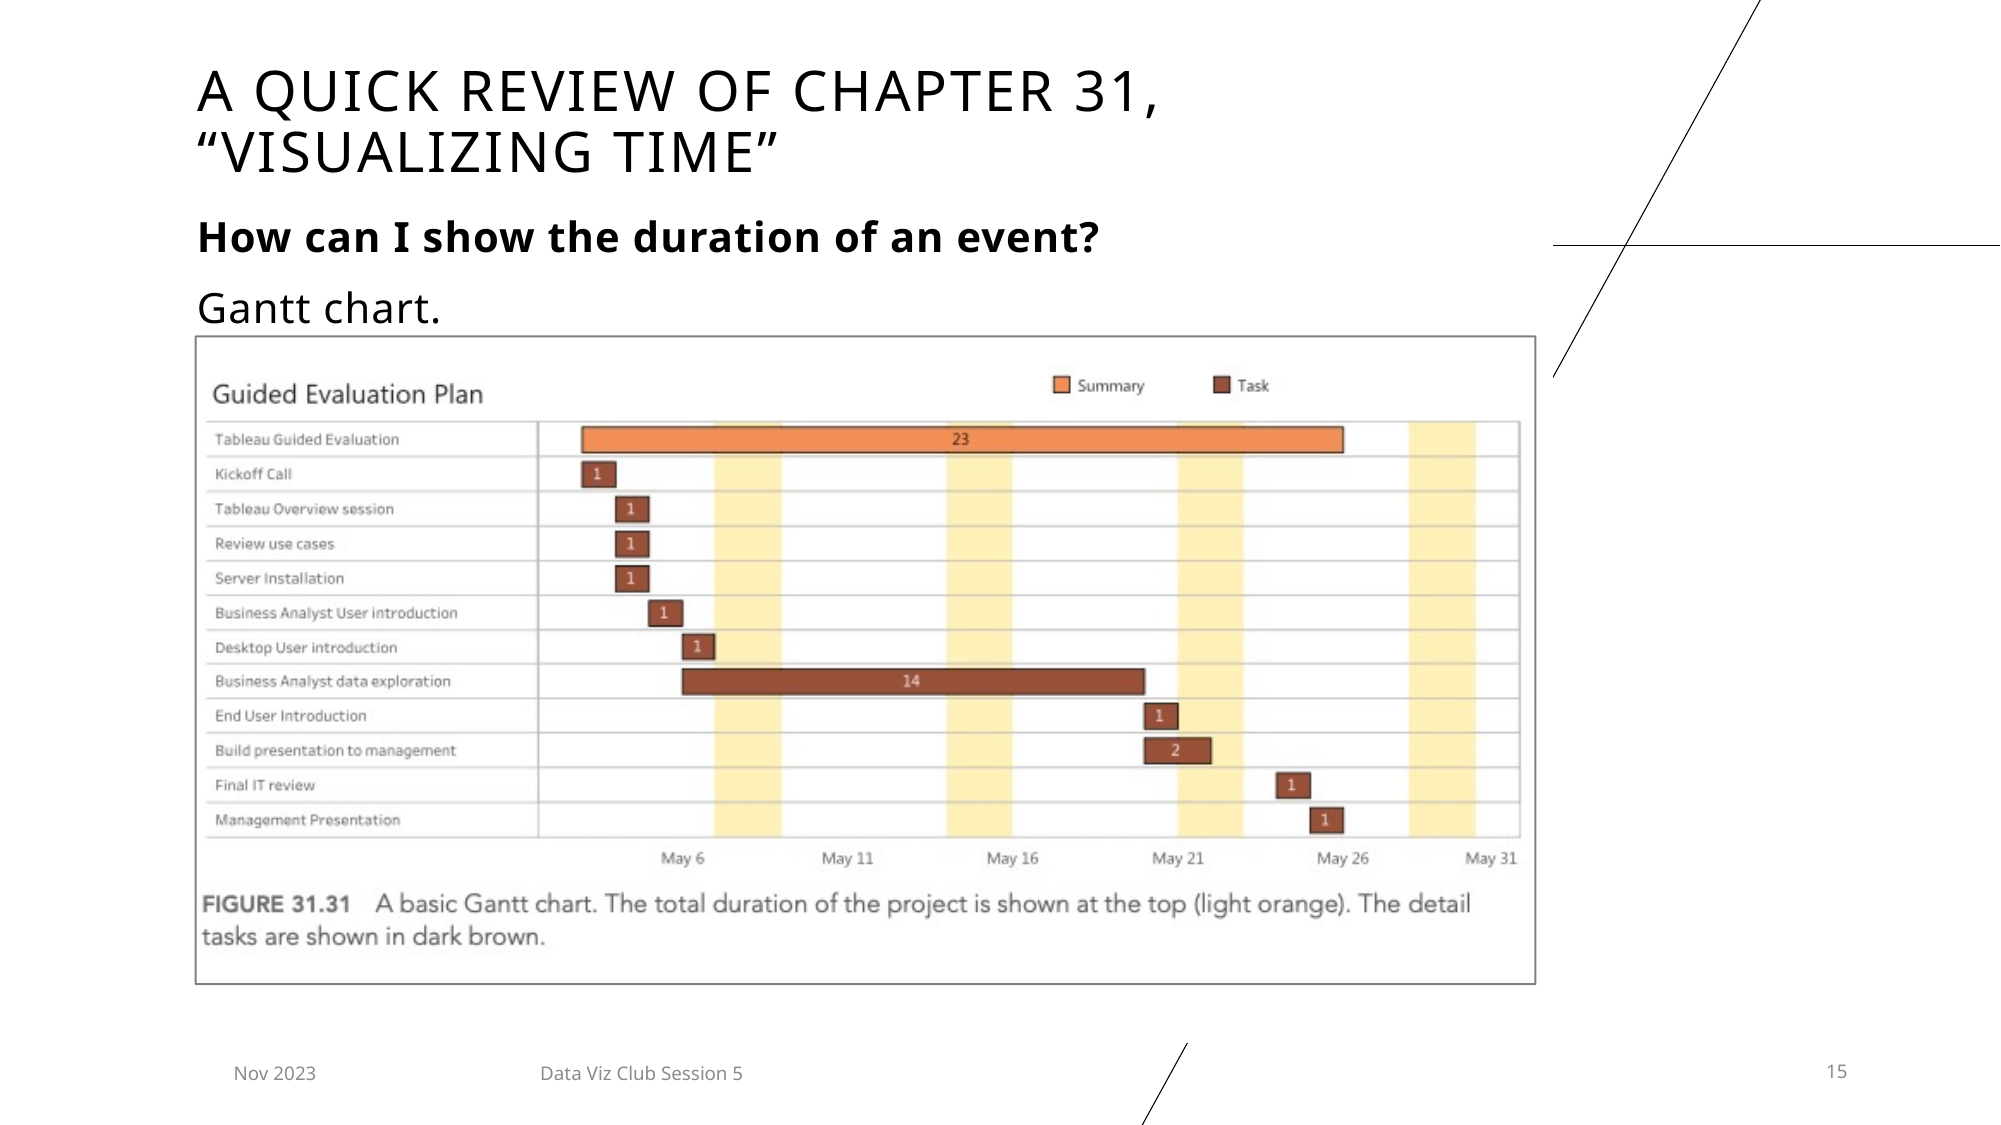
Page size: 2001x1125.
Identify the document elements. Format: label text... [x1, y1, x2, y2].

text_box Nov 2023 [218, 1043, 381, 1103]
slide_number 15 [1412, 1042, 1863, 1103]
text_box Data Viz Club Session 5 [437, 1043, 846, 1103]
title A quick review OF Chapter 31, “Visualizing time” [182, 55, 1201, 192]
picture [196, 337, 1535, 984]
text_box How can I show the duration of an event? Gantt chart. [181, 203, 1553, 1043]
text_box [192, 202, 1596, 934]
